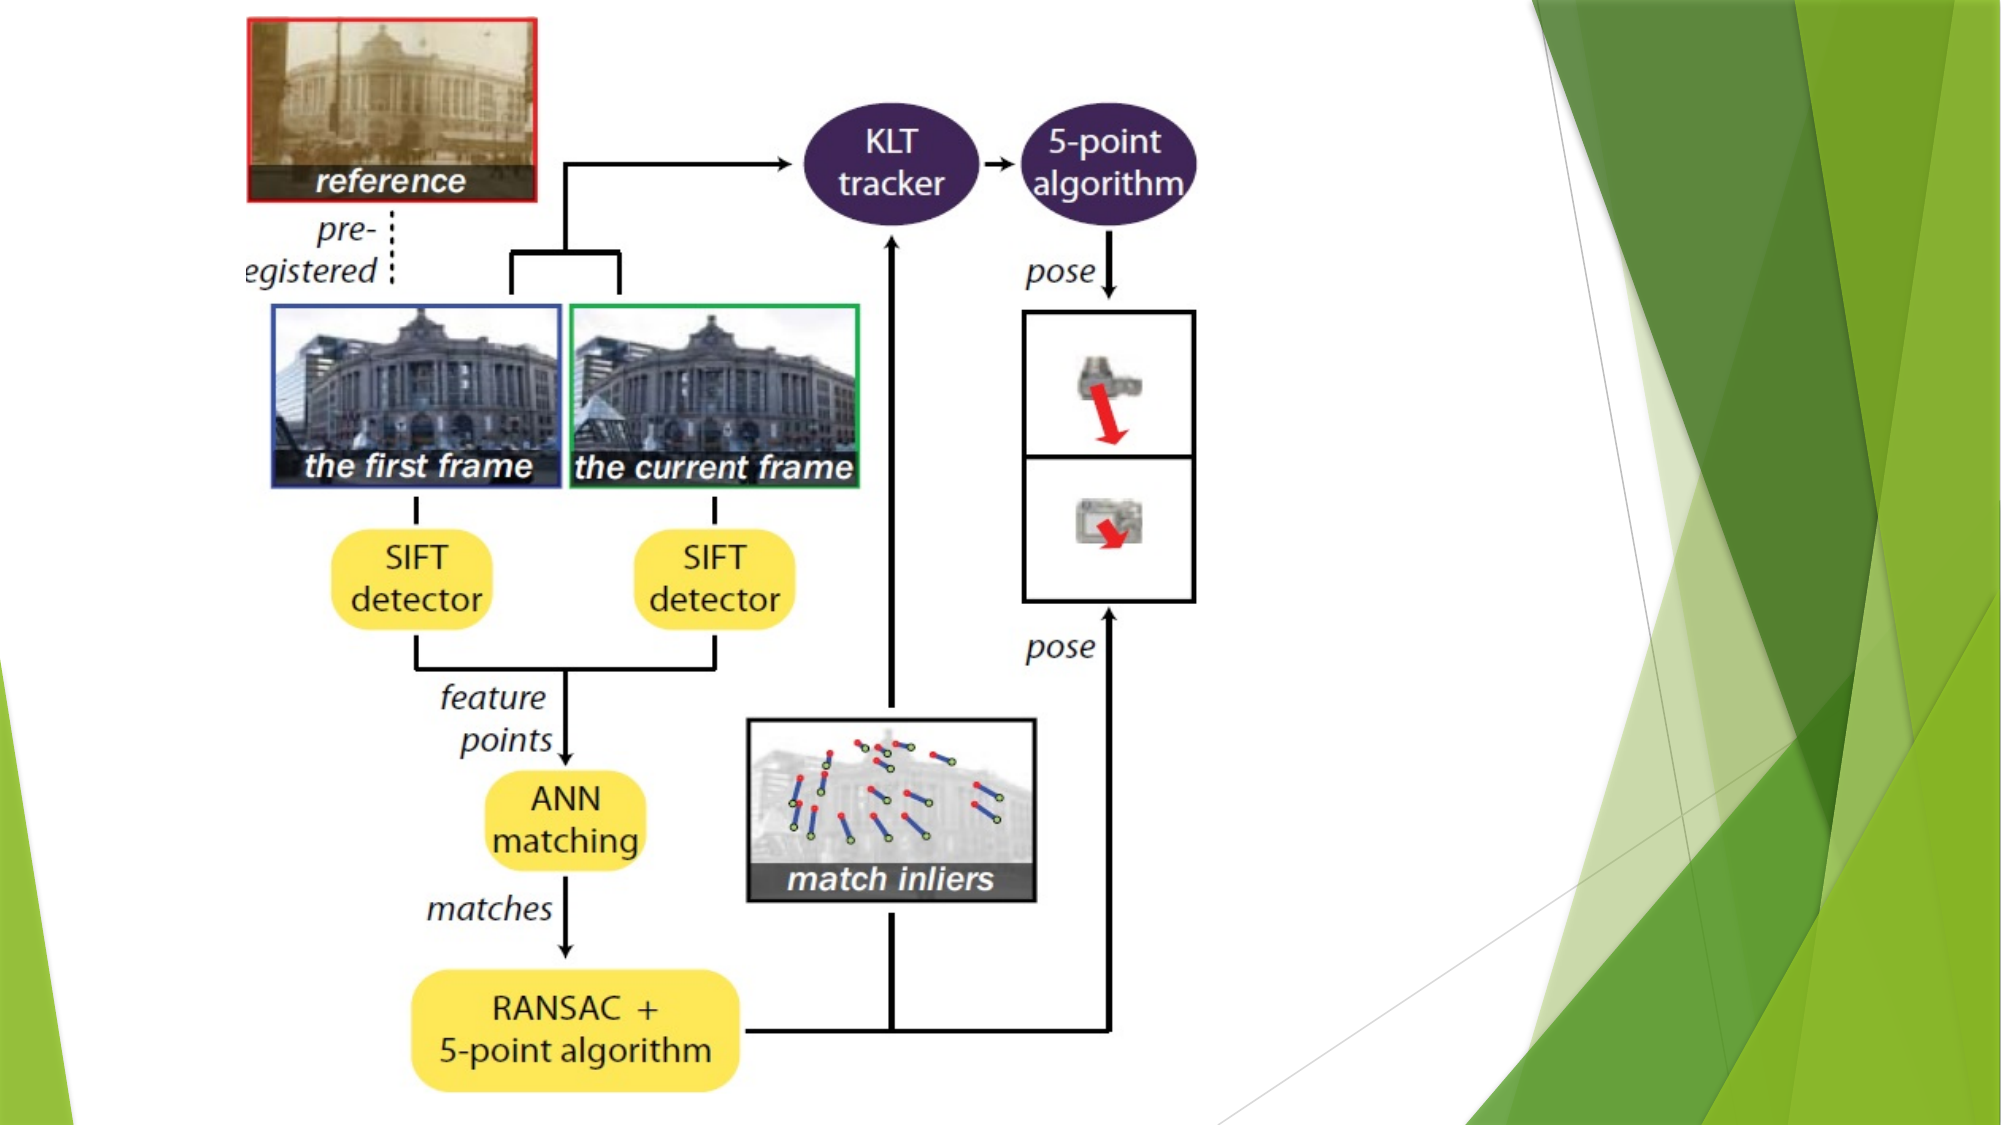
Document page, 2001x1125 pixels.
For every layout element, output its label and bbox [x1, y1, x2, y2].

list [246, 16, 1204, 1098]
